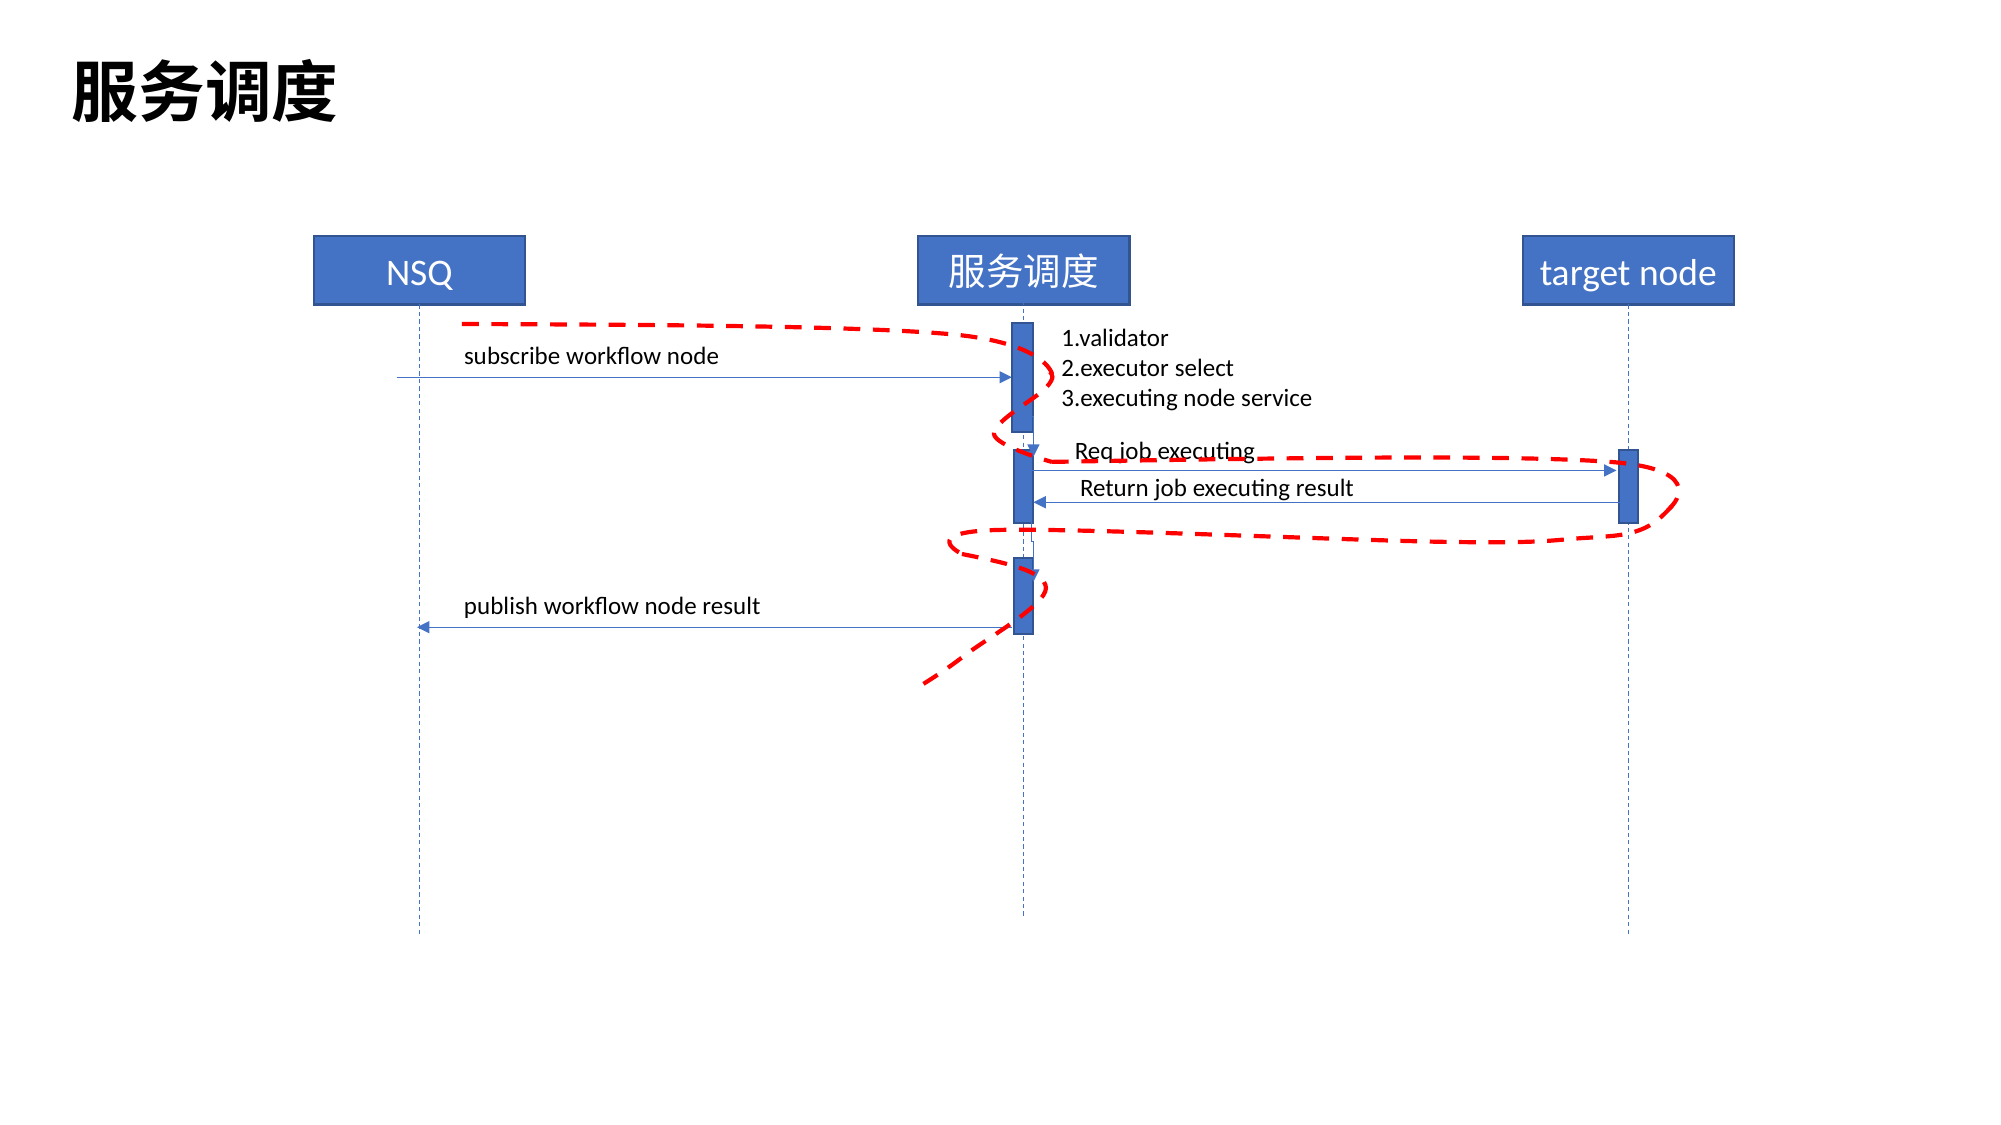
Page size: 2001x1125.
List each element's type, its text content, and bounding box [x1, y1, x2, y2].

text_box [1024, 371, 1054, 414]
text_box [1629, 505, 1673, 535]
text_box [1024, 557, 1033, 569]
text_box [1013, 557, 1023, 567]
text_box [1024, 508, 1628, 550]
text_box [461, 322, 1023, 372]
text_box 服务调度 [917, 235, 1131, 306]
text_box Return job executing result [1065, 503, 1370, 509]
text_box target node [1522, 235, 1735, 306]
text_box [1618, 505, 1628, 509]
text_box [991, 539, 1073, 543]
text_box [1024, 471, 1034, 524]
text_box subscribe workflow node [449, 331, 735, 377]
text_box Return job executing result [1065, 463, 1147, 470]
text_box [1629, 449, 1639, 464]
text_box [948, 528, 1023, 555]
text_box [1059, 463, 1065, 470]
text_box [1024, 322, 1034, 354]
text_box [1024, 372, 1034, 402]
text_box [1024, 454, 1034, 470]
text_box Return job executing result [1065, 471, 1370, 502]
text_box [1024, 418, 1052, 463]
text_box [938, 552, 1023, 627]
text_box [1618, 449, 1628, 463]
text_box [1024, 568, 1047, 614]
text_box [919, 628, 1007, 687]
text_box [1013, 449, 1023, 524]
text_box [1011, 322, 1023, 349]
text_box [1024, 608, 1034, 635]
text_box [1629, 463, 1680, 507]
text_box [1051, 456, 1628, 502]
text_box [1011, 371, 1023, 411]
text_box 1.validator 2.executor select 3.executing node service [1046, 313, 1328, 419]
text_box [1013, 617, 1023, 635]
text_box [991, 414, 1073, 418]
text_box publish workflow node result [449, 581, 776, 627]
text_box [1024, 349, 1053, 374]
text_box Req job executing [1059, 427, 1271, 461]
text_box [992, 418, 1023, 454]
text_box NSQ [313, 235, 526, 306]
text_box [1009, 403, 1023, 414]
text_box 服务调度 [56, 42, 354, 138]
